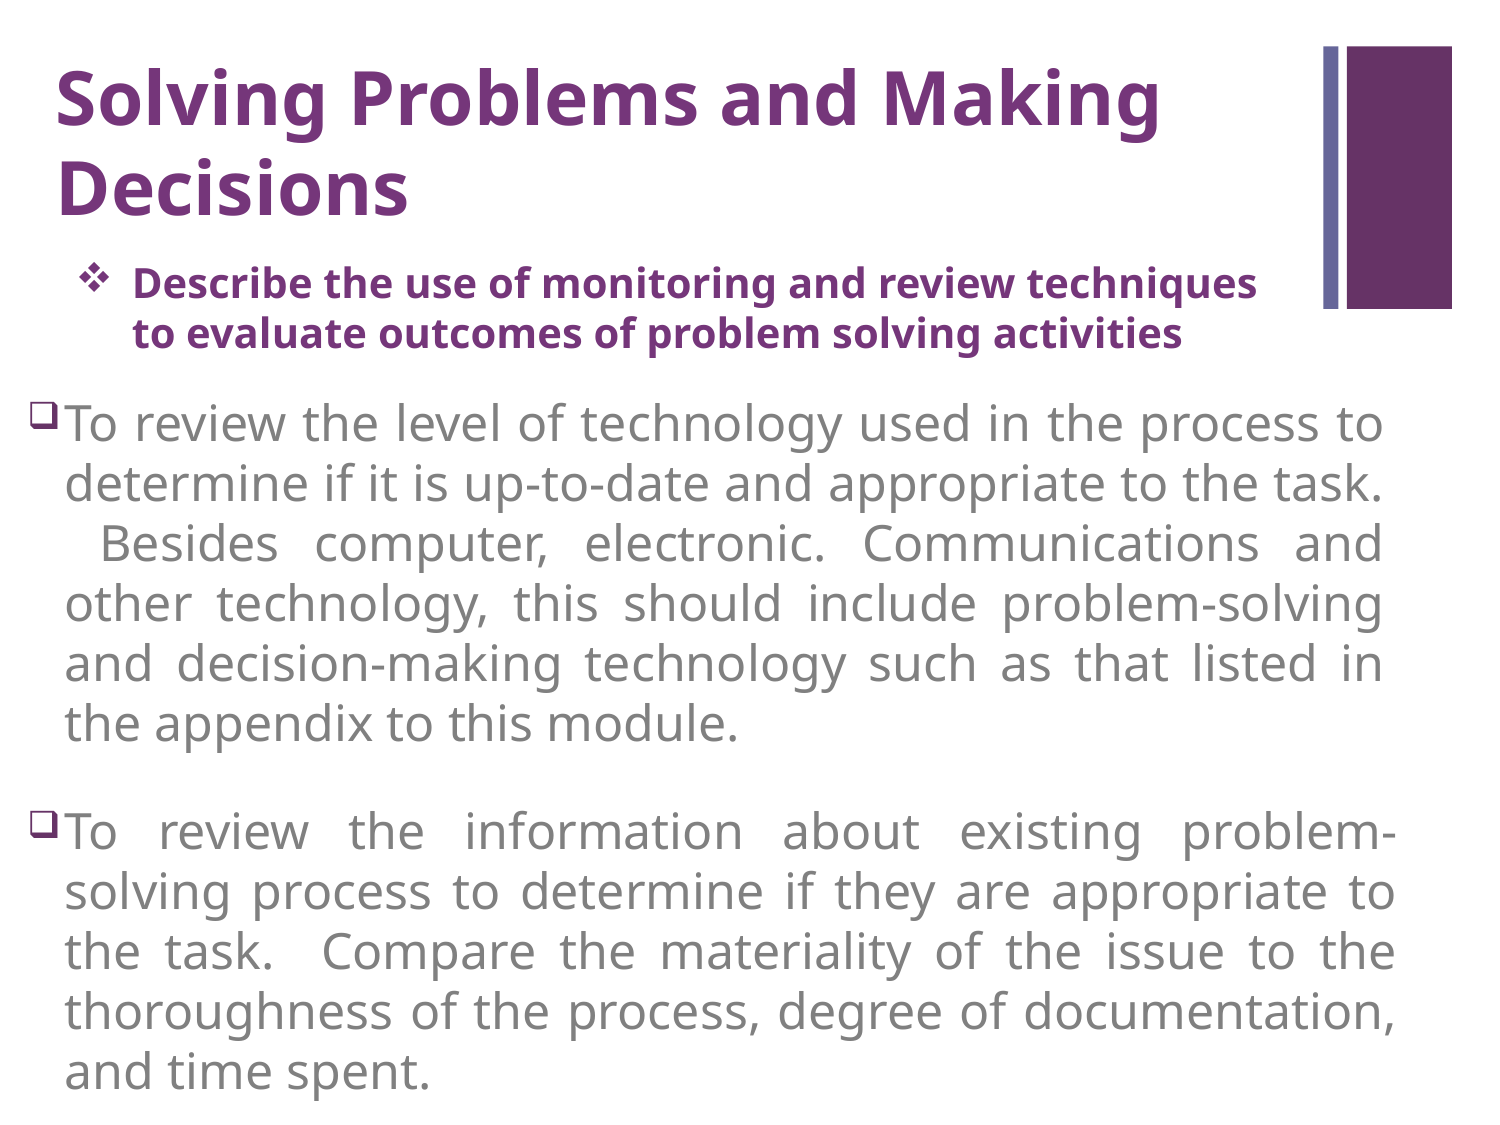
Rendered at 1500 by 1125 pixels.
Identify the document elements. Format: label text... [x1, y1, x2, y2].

text_box To review the level of technology used in the process to determine if it is up-to-date and appropriate to the task. Besides computer, electronic. Communications and other technology, this should include problem-solving and decision-making technology such as that listed in the appendix to this module. [12, 383, 1400, 759]
text_box Solving Problems and Making Decisions [41, 42, 1322, 226]
text_box Describe the use of monitoring and review techniques to evaluate outcomes of problem solving activities [60, 249, 1325, 365]
text_box To review the information about existing problem-solving process to determine if they are appropriate to the task. Compare the materiality of the issue to the thoroughness of the process, degree of documentation, and time spent. [12, 792, 1413, 1108]
